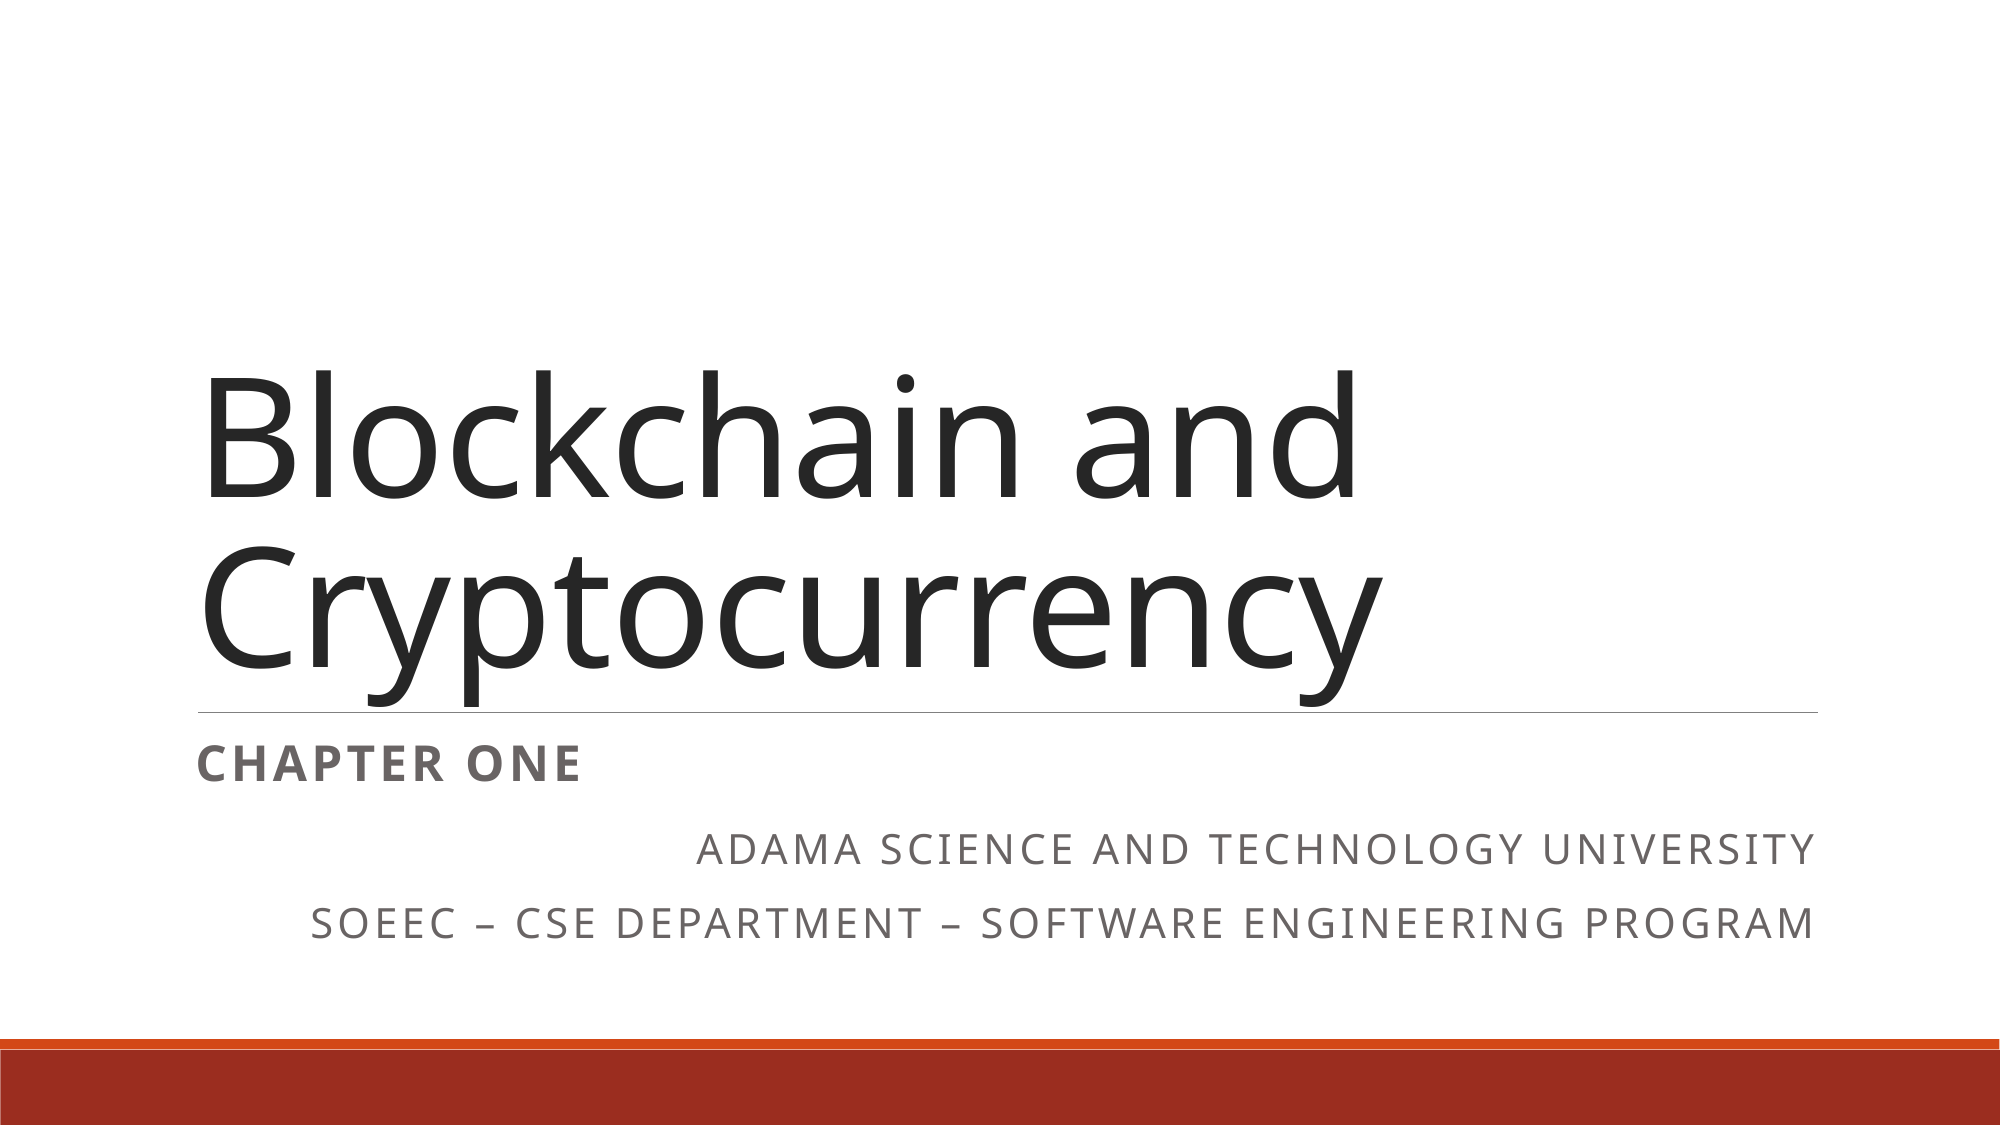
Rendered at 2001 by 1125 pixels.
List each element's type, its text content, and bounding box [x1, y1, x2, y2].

title Blockchain and Cryptocurrency [180, 124, 1830, 710]
text_box ADAMA SCIENCE AND TECHNOLOGY UNIVERSITY SoEEC – cse department – software engineering program [179, 820, 1830, 1001]
subtitle CHAPTER ONE [180, 730, 1831, 800]
